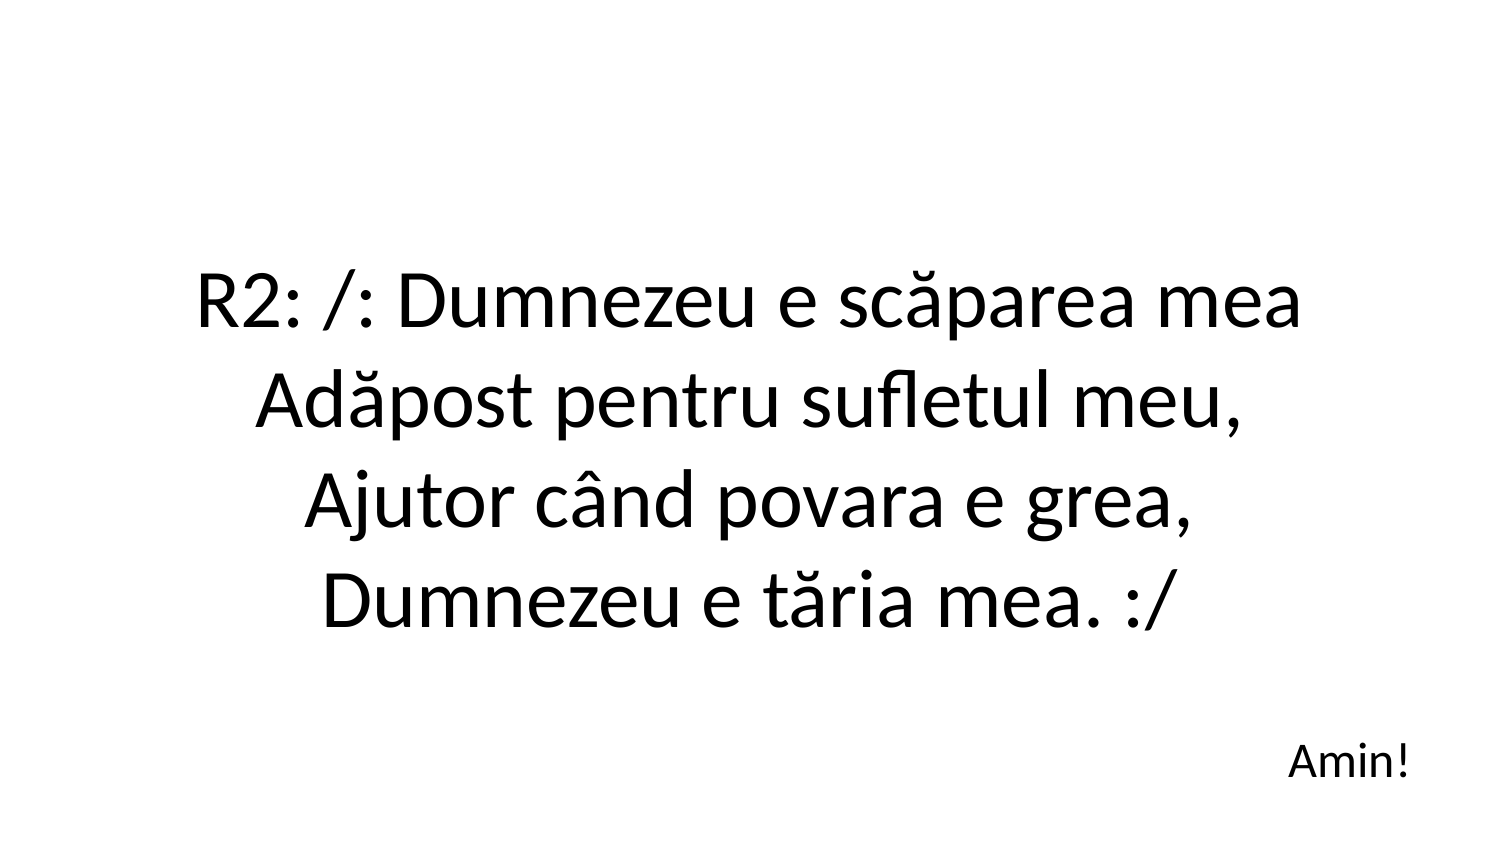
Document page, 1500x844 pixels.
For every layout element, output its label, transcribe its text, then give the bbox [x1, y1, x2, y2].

text_box Amin! [1273, 674, 1427, 795]
text_box R2: /: Dumnezeu e scăparea mea Adăpost pentru sufletul meu, Ajutor când povara e grea, Dumnezeu e tăria mea. :/ [180, 192, 1320, 652]
